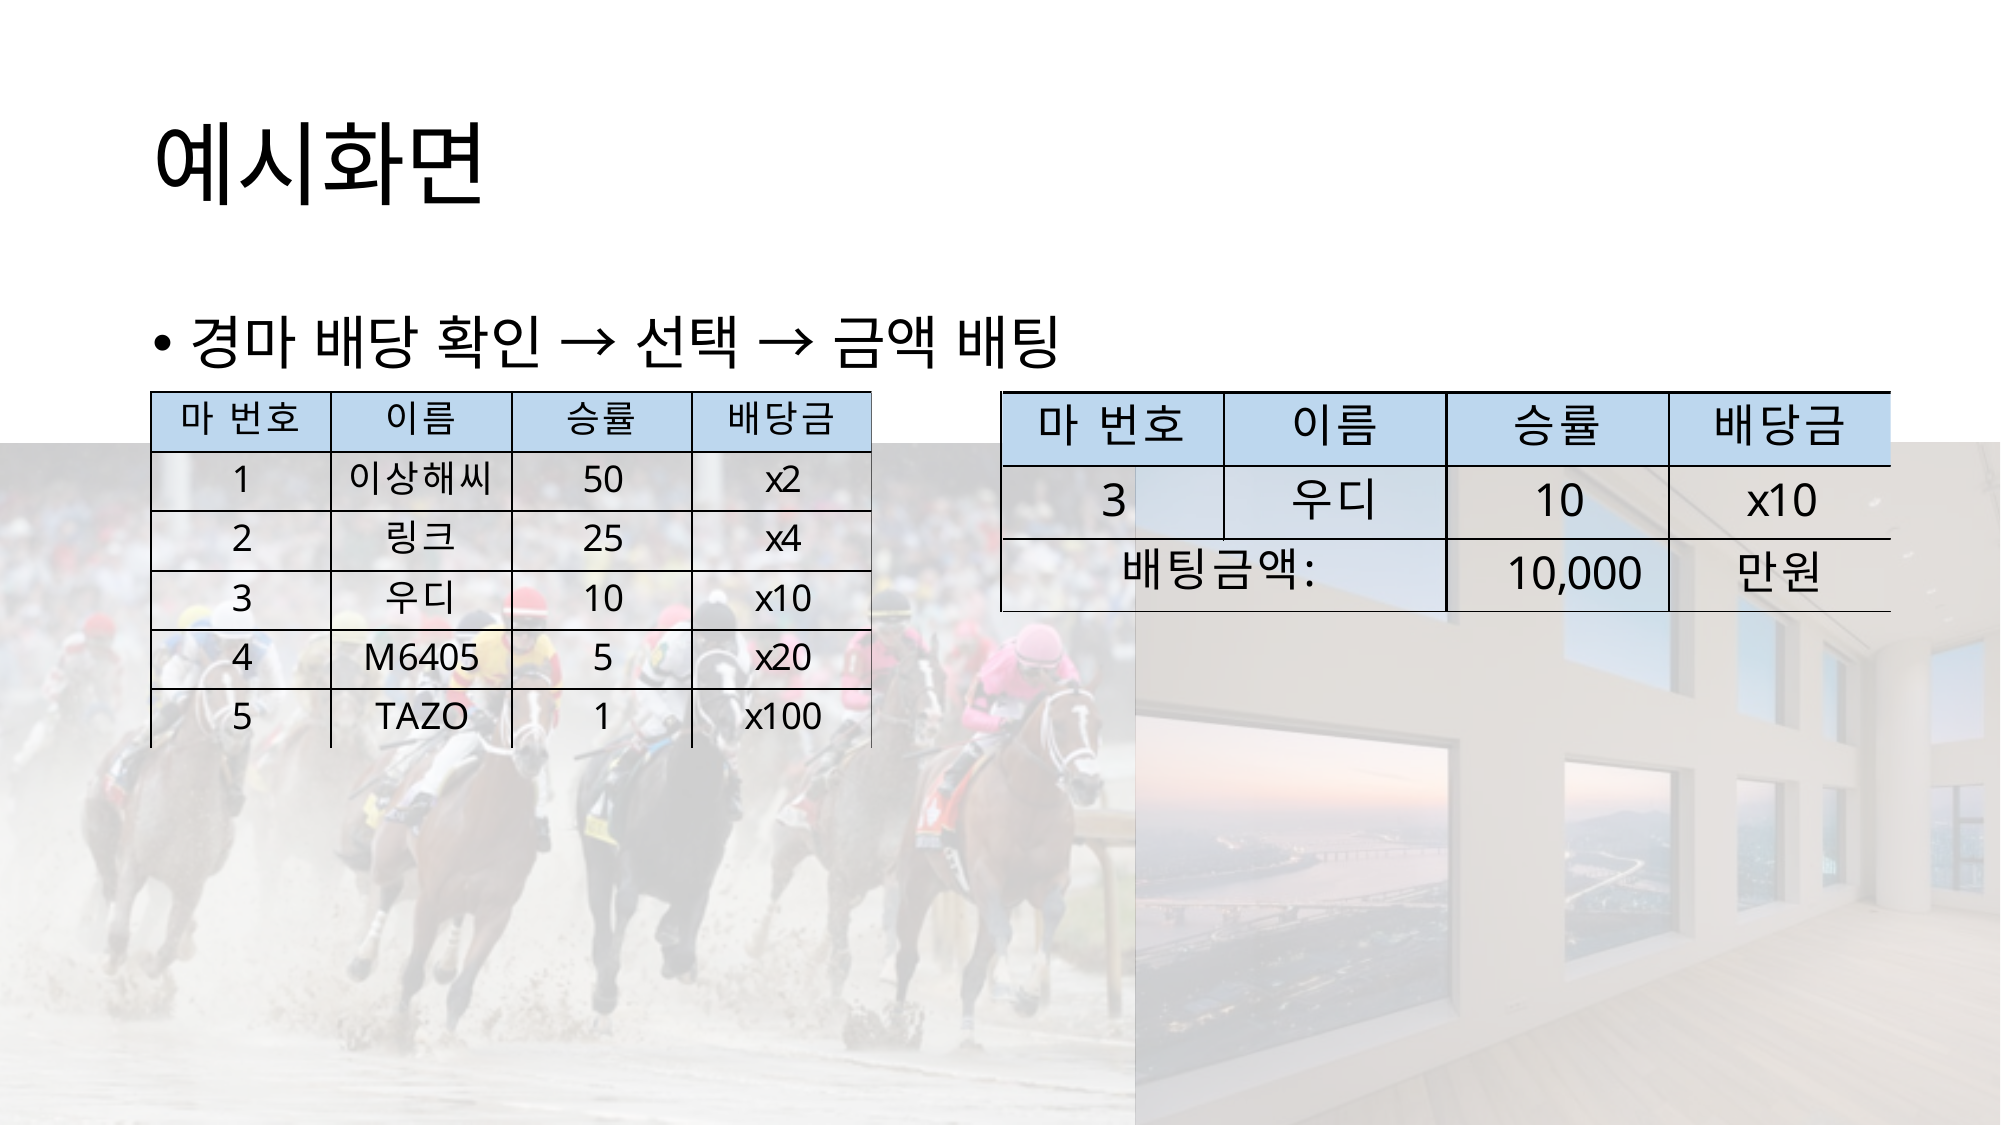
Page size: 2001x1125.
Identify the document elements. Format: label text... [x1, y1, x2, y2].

list 경마 배당 확인 → 선택 → 금액 배팅 [137, 306, 1863, 1021]
picture [149, 391, 874, 750]
picture [999, 391, 1894, 615]
title 예시화면 [137, 59, 1863, 278]
